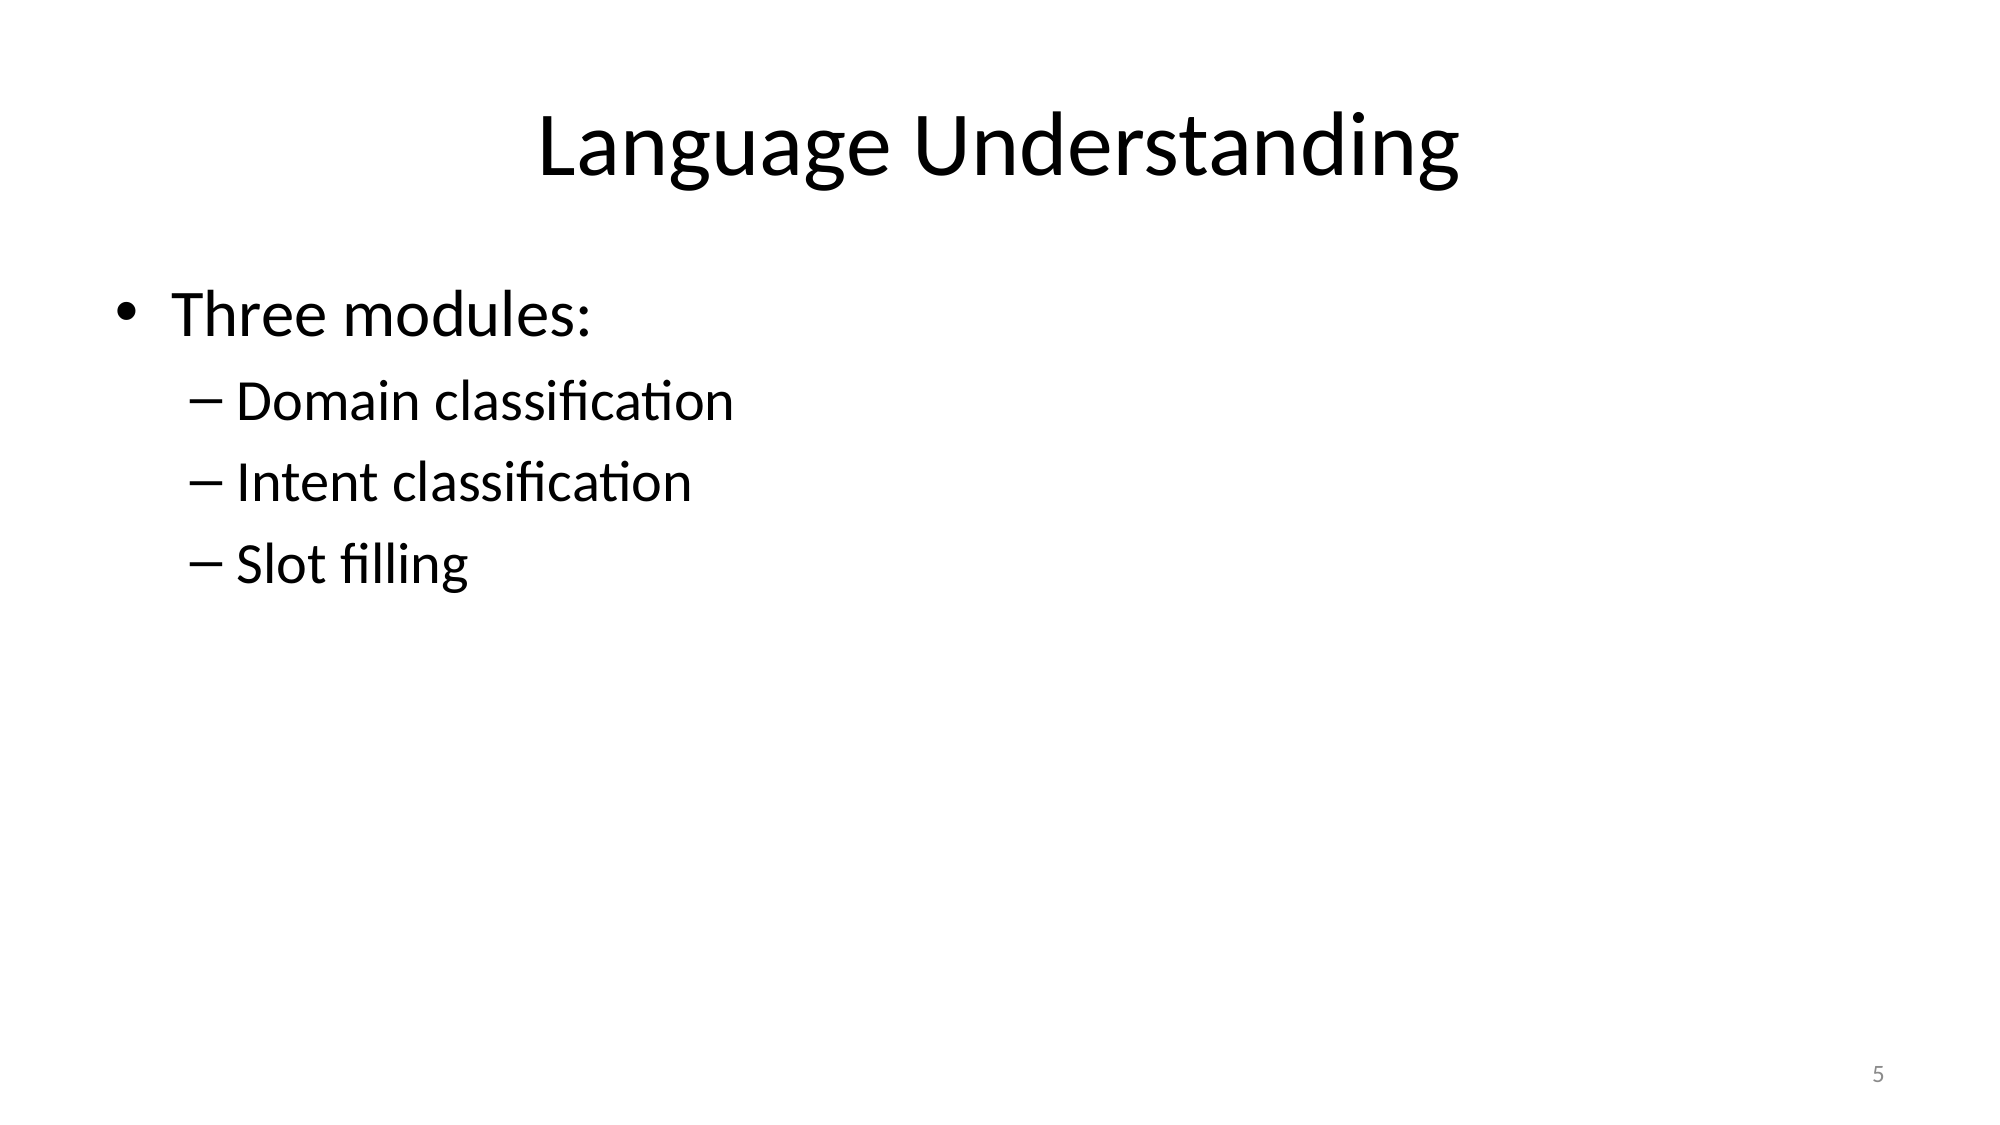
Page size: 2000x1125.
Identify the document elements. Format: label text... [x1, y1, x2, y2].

title Language Understanding [99, 45, 1900, 233]
slide_number 5 [1433, 1042, 1900, 1103]
list Three modules: Domain classification Intent classification Slot filling [99, 262, 1900, 1005]
